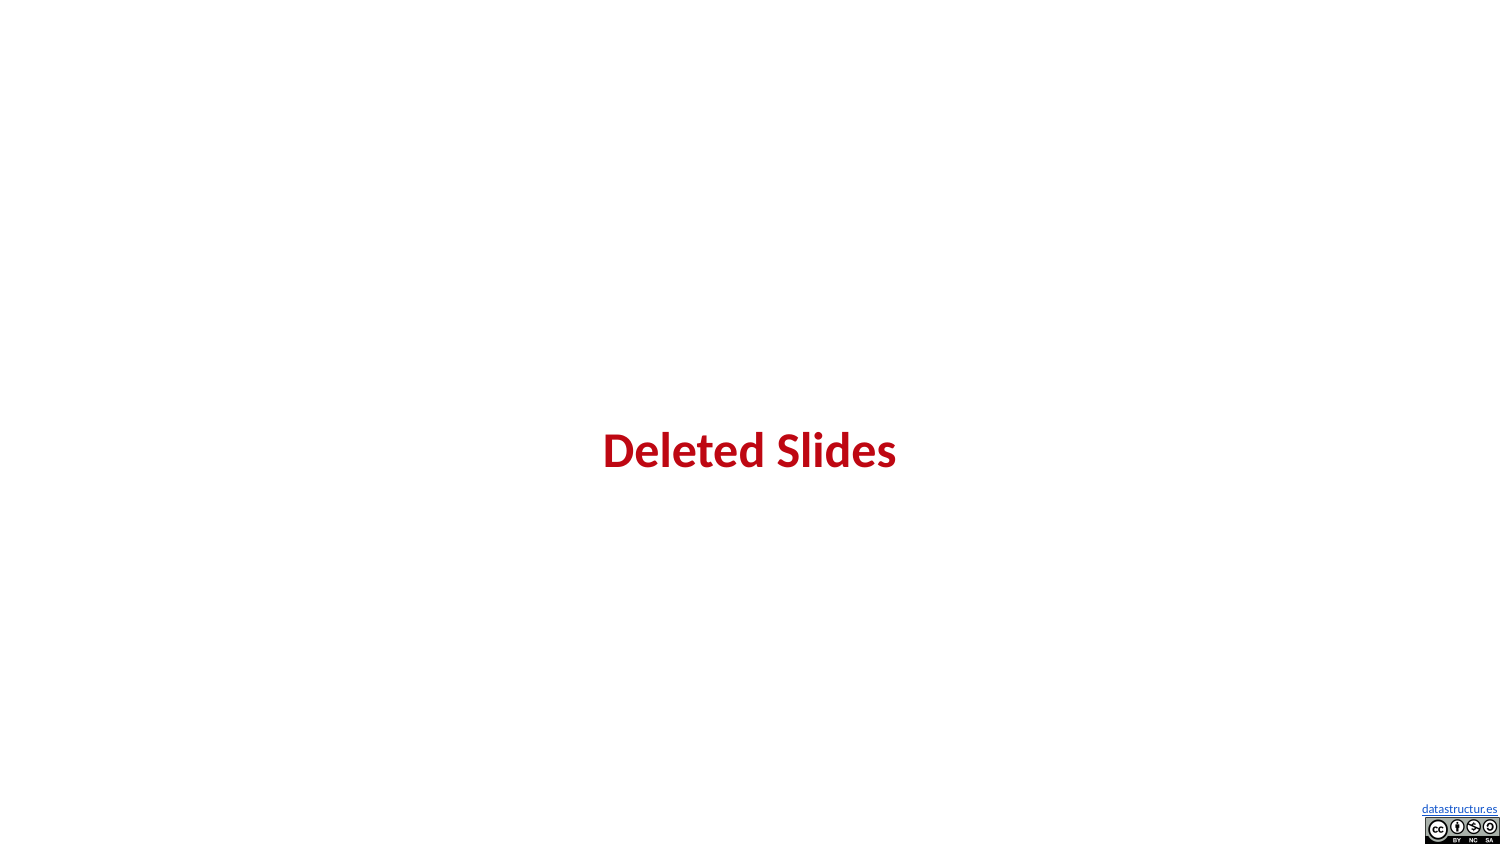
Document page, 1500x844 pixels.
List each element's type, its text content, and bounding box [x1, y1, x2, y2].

picture [1425, 817, 1500, 844]
title Deleted Slides [152, 351, 1348, 493]
